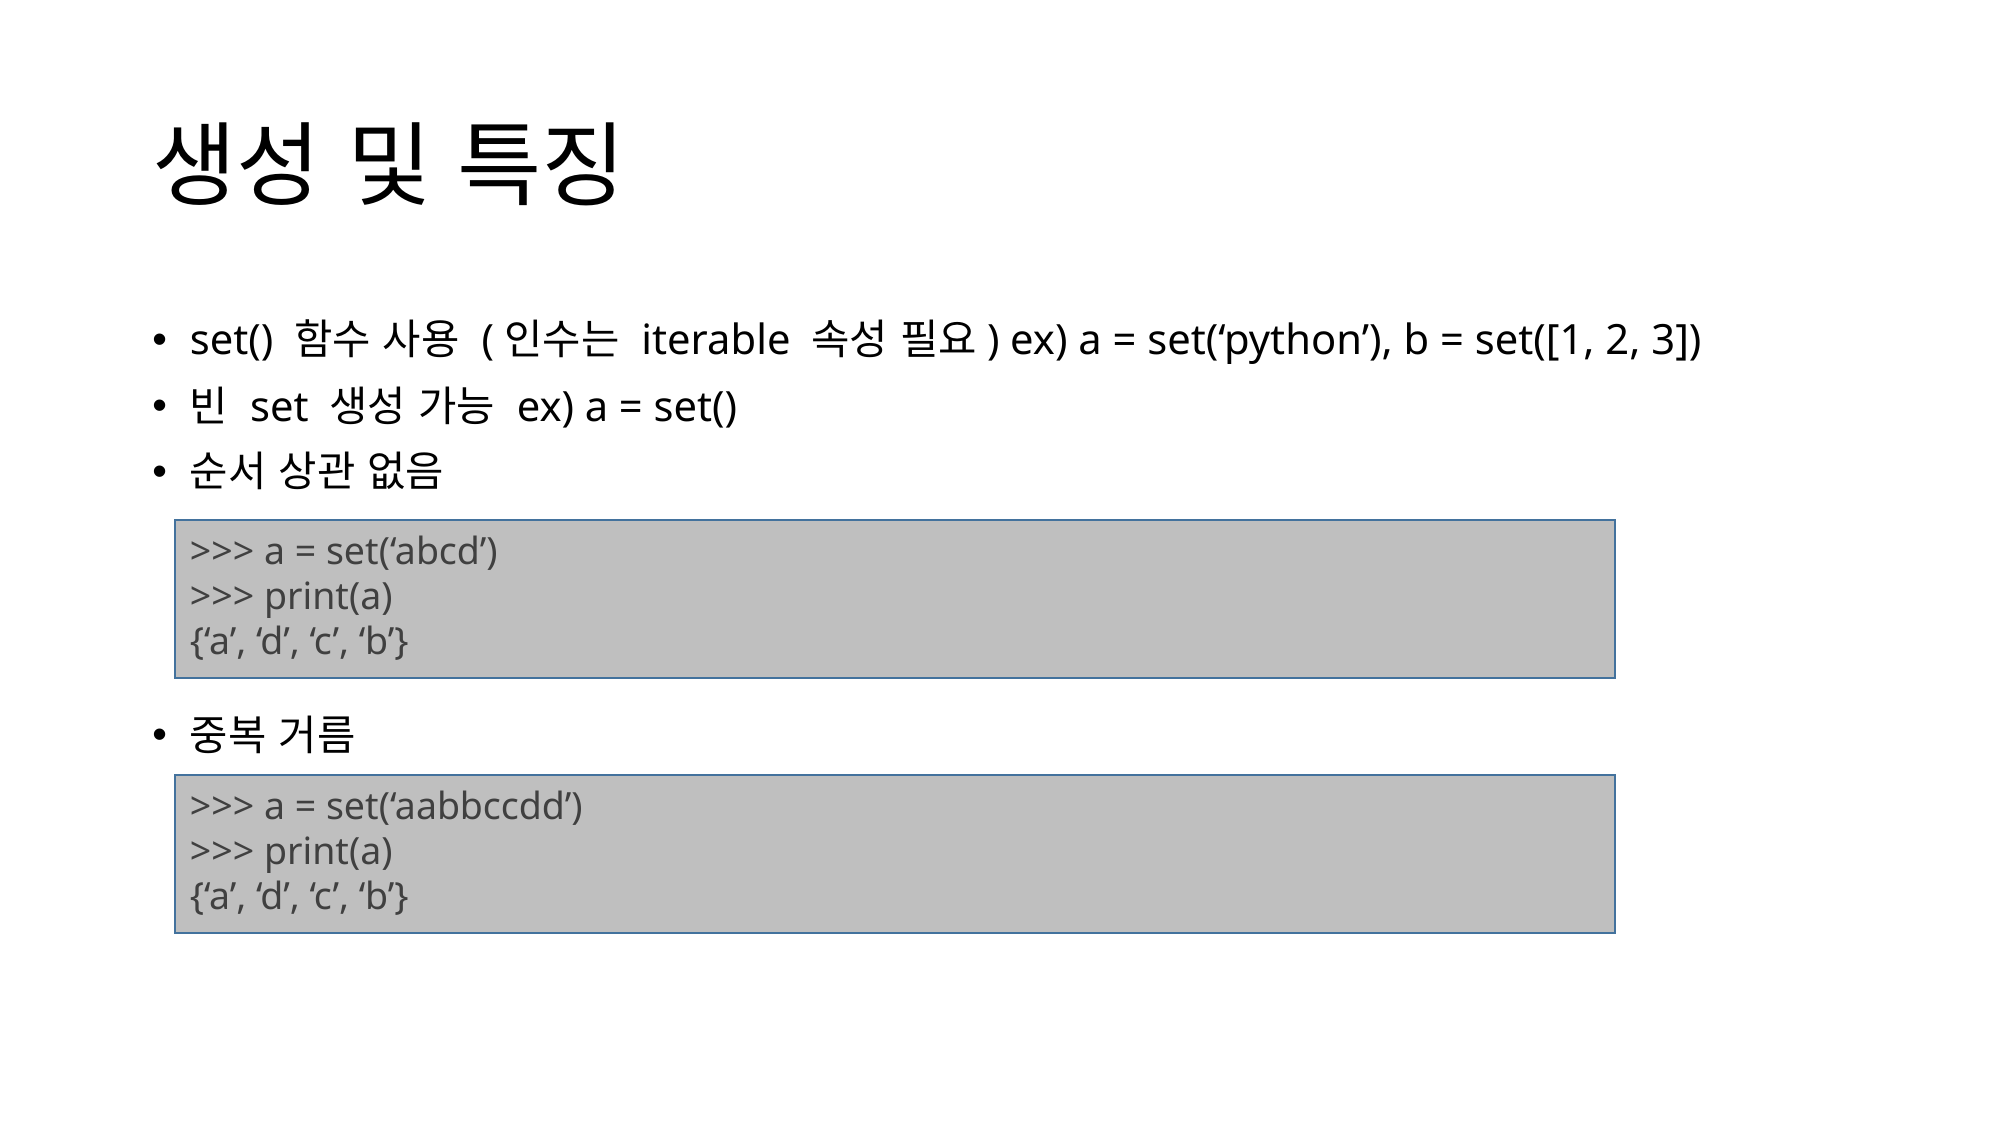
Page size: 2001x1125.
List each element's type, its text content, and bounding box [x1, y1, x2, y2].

text_box >>> a = set(‘aabbccdd’) >>> print(a) {‘a’, ‘d’, ‘c’, ‘b’} [174, 774, 1616, 934]
text_box >>> a = set(‘abcd’) >>> print(a) {‘a’, ‘d’, ‘c’, ‘b’} [174, 519, 1616, 679]
list set() 함수 사용 (인수는 iterable 속성 필요) ex) a = set(‘python’), b = set([1, 2, 3]) 빈 set 생성 가능 ex) a = set() 순서 상관 없음 중복 거름 [137, 311, 1863, 1026]
title 생성 및 특징 [137, 59, 1863, 278]
